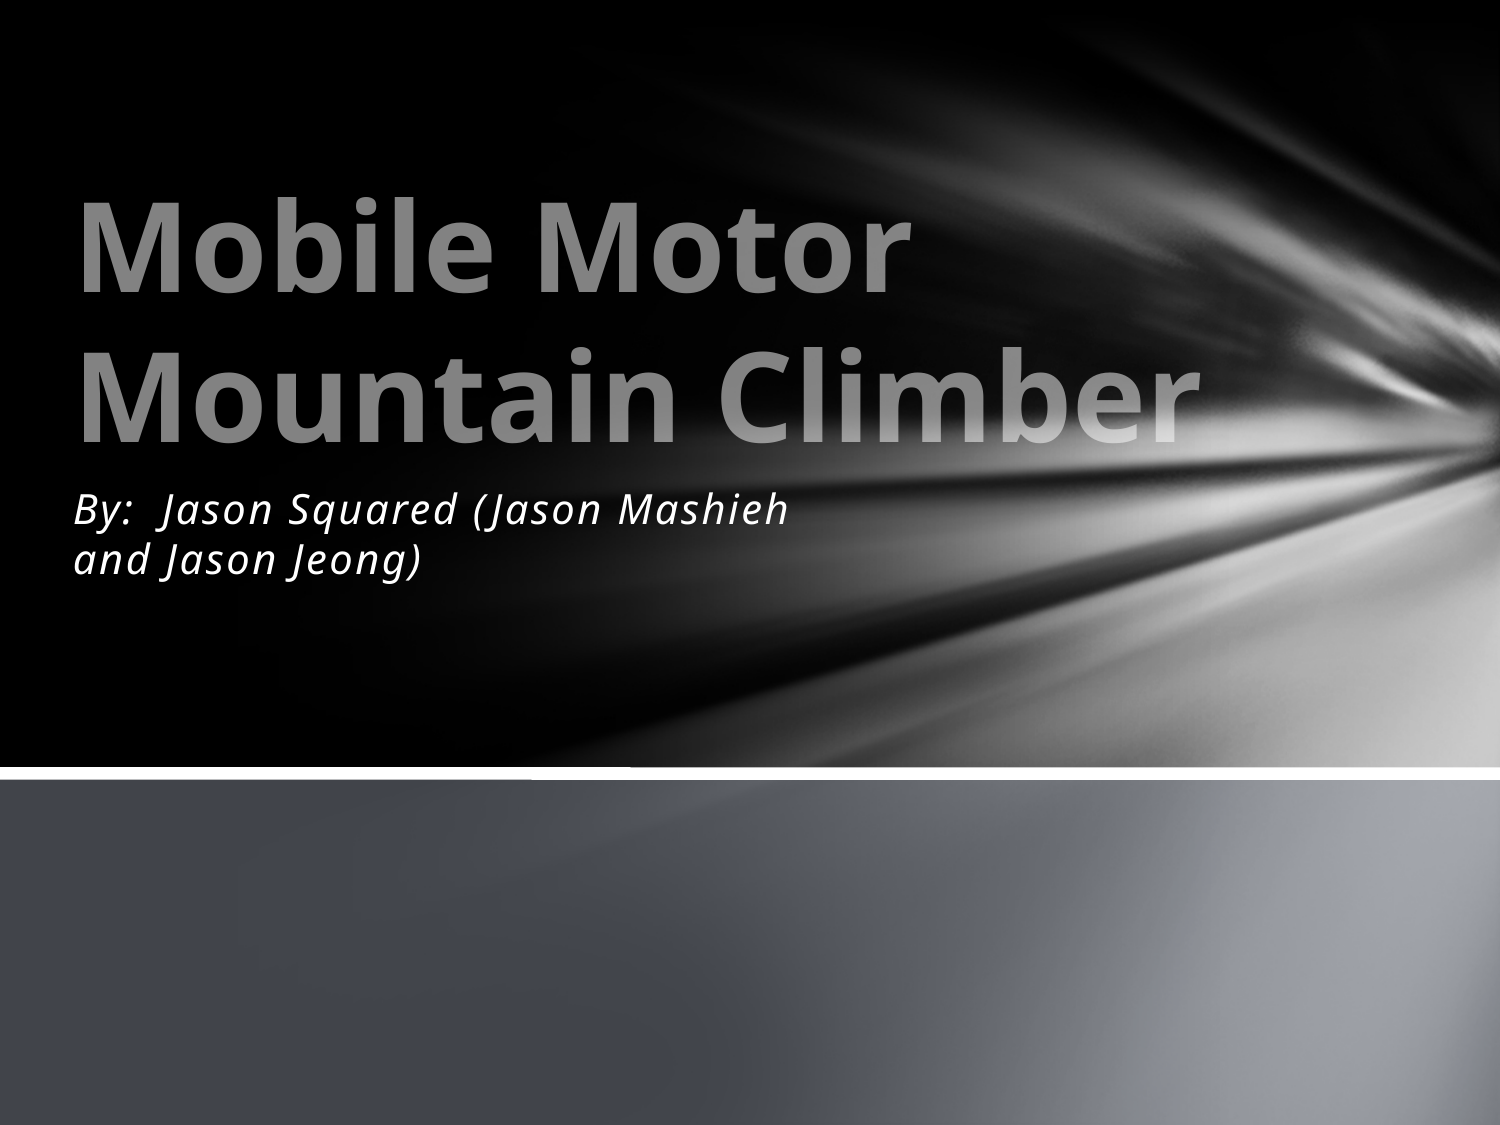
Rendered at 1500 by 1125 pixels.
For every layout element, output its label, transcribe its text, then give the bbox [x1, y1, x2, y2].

subtitle By: Jason Squared (Jason Mashieh and Jason Jeong) [57, 475, 808, 700]
title Mobile Motor Mountain Climber [57, 75, 1318, 475]
